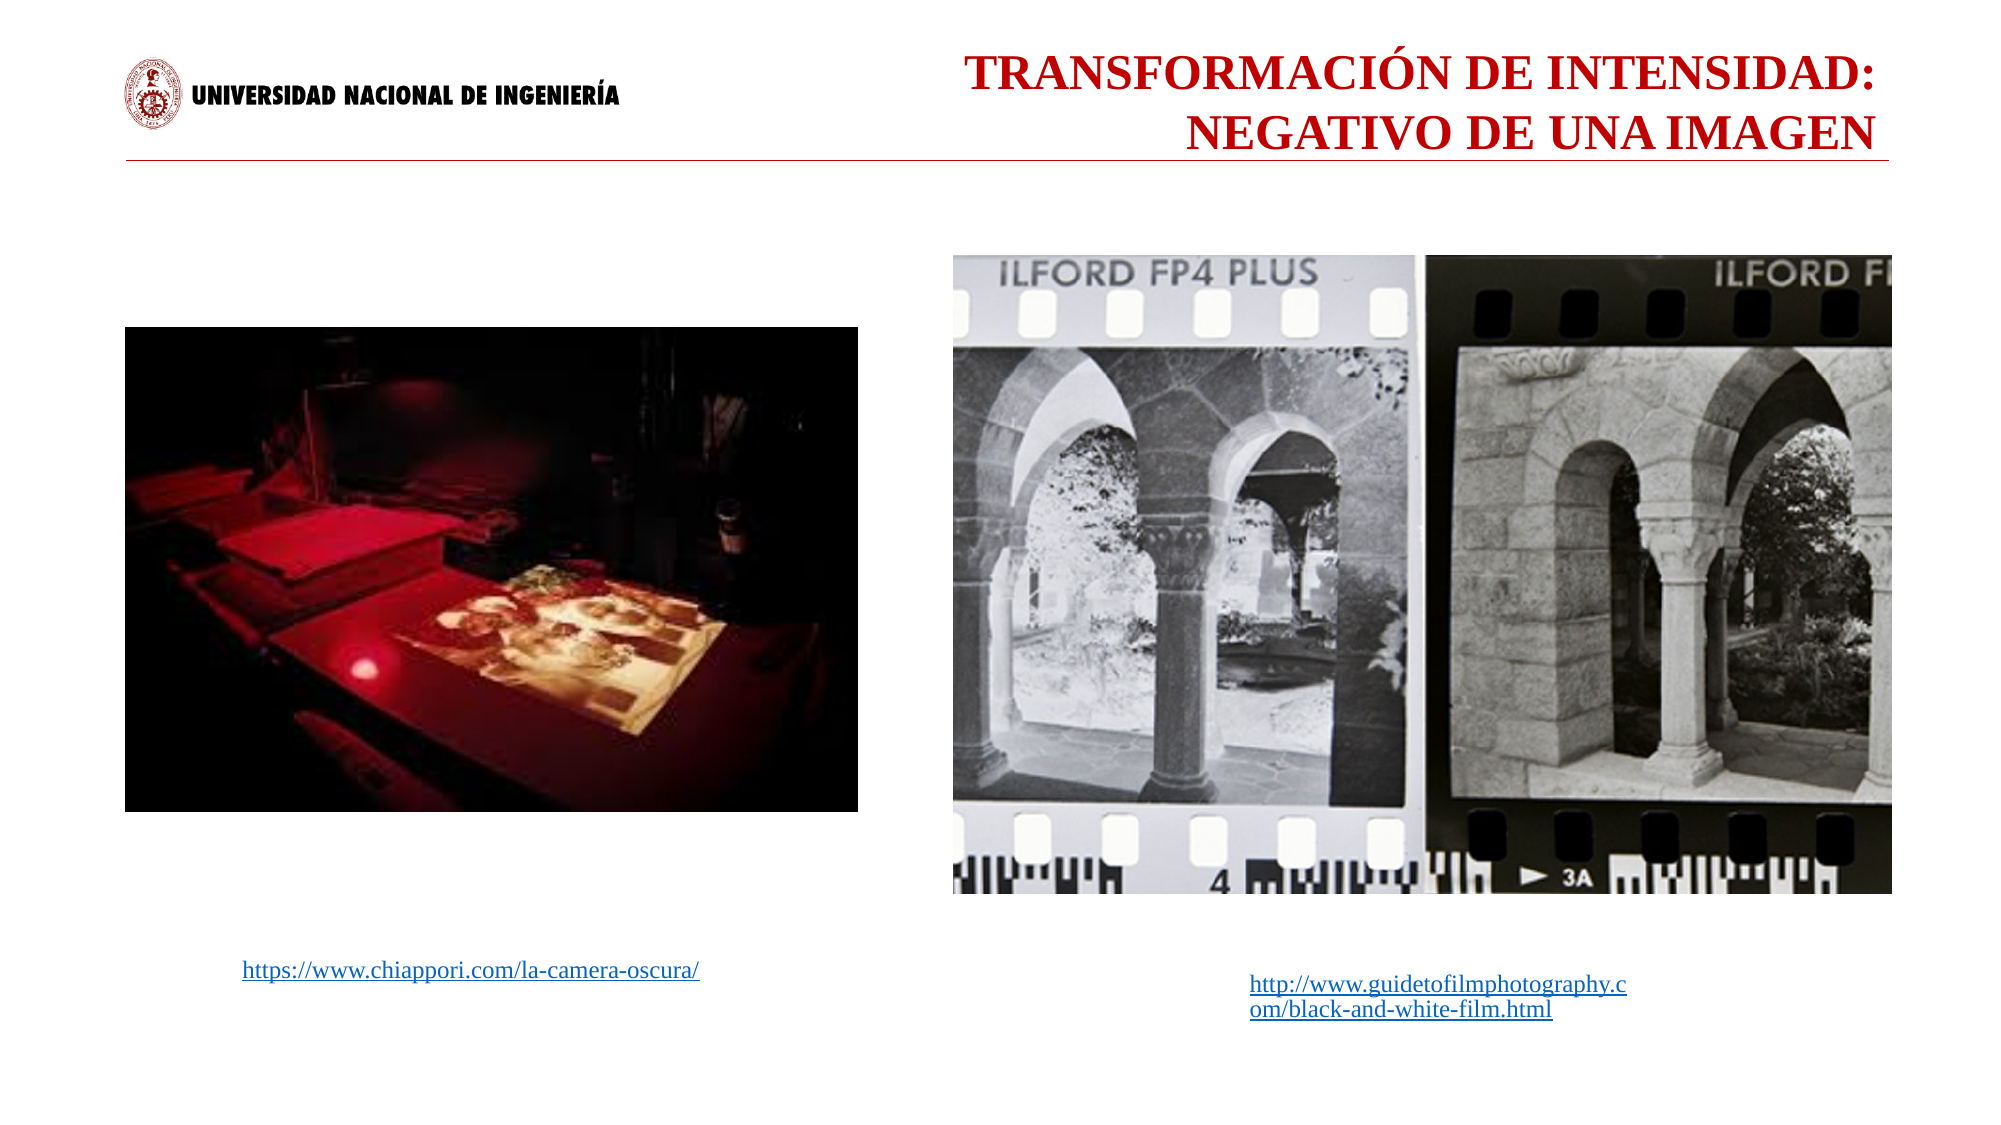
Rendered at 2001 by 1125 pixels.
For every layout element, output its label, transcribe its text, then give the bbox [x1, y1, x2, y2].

picture [103, 44, 639, 139]
text_box https://www.chiappori.com/la-camera-oscura/ [227, 938, 756, 1019]
picture [953, 255, 1892, 894]
text_box http://www.guidetofilmphotography.com/black-and-white-film.html [1234, 952, 1652, 1033]
text_box TRANSFORMACIÓN DE INTENSIDAD: NEGATIVO DE UNA IMAGEN [835, 32, 1892, 161]
picture [125, 327, 858, 812]
